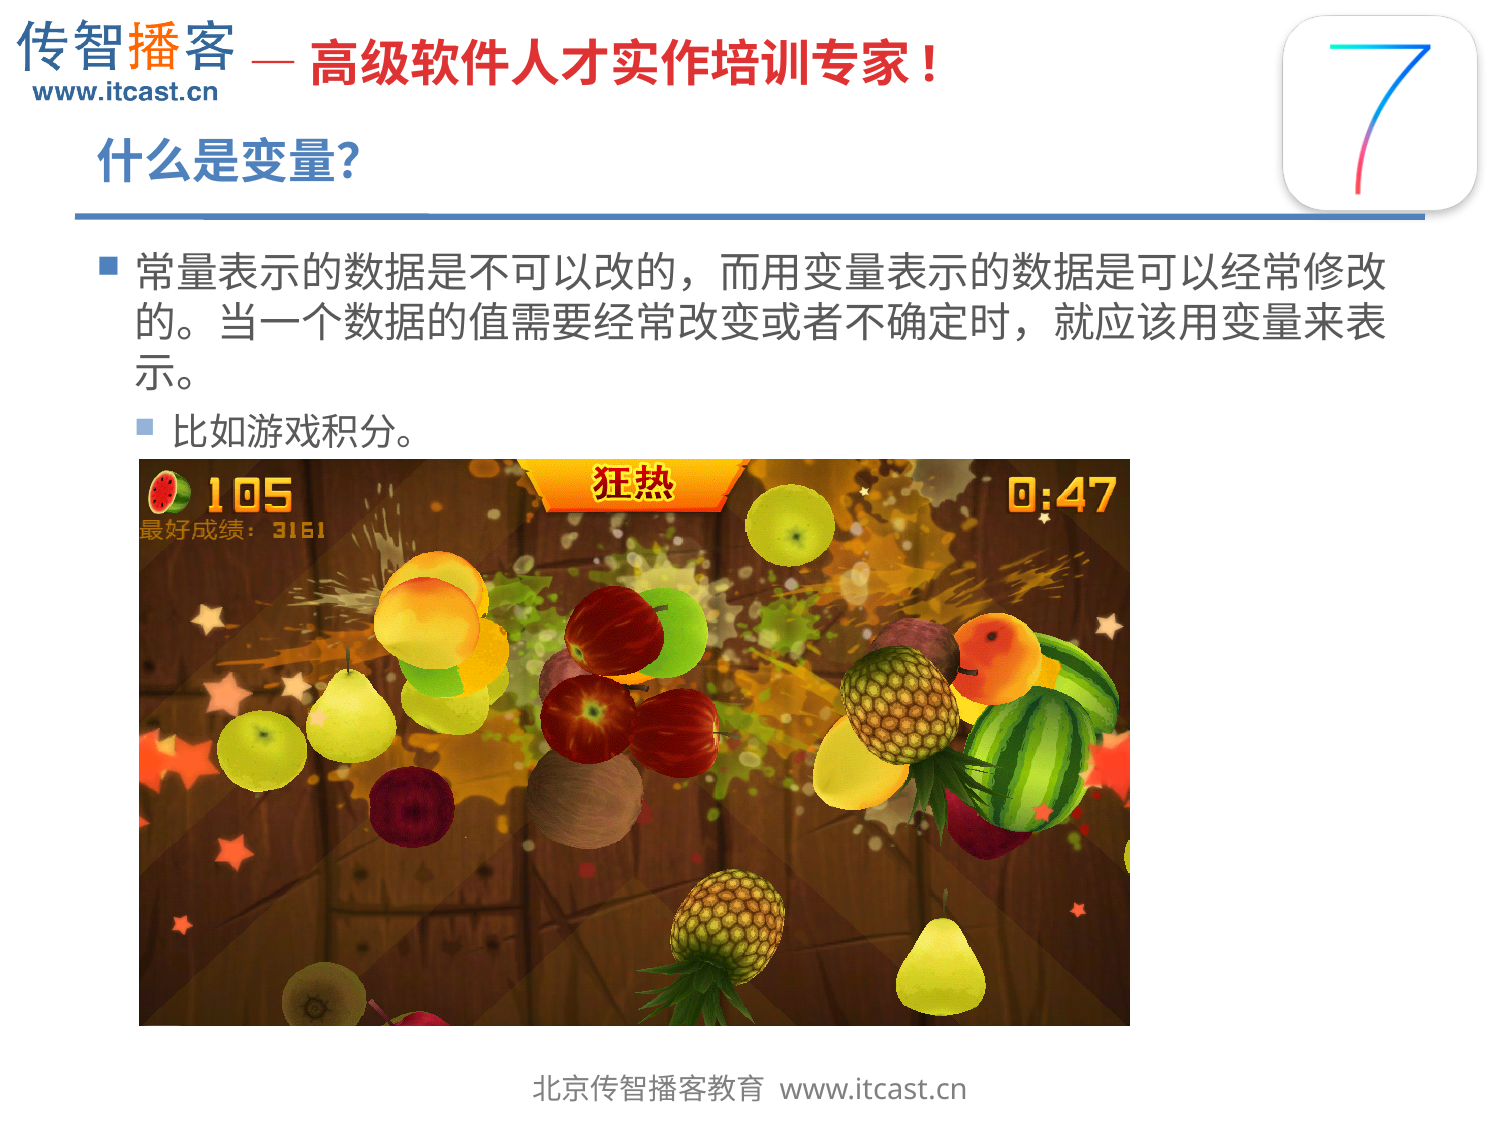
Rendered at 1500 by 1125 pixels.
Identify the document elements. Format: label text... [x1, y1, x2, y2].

list 常量表示的数据是不可以改的，而用变量表示的数据是可以经常修改的。当一个数据的值需要经常改变或者不确定时，就应该用变量来表示。 比如游戏积分。 [81, 237, 1416, 1005]
title 什么是变量？ [81, 123, 1432, 197]
picture [16, 19, 234, 101]
picture [1163, 0, 1500, 263]
picture [138, 458, 1131, 1026]
